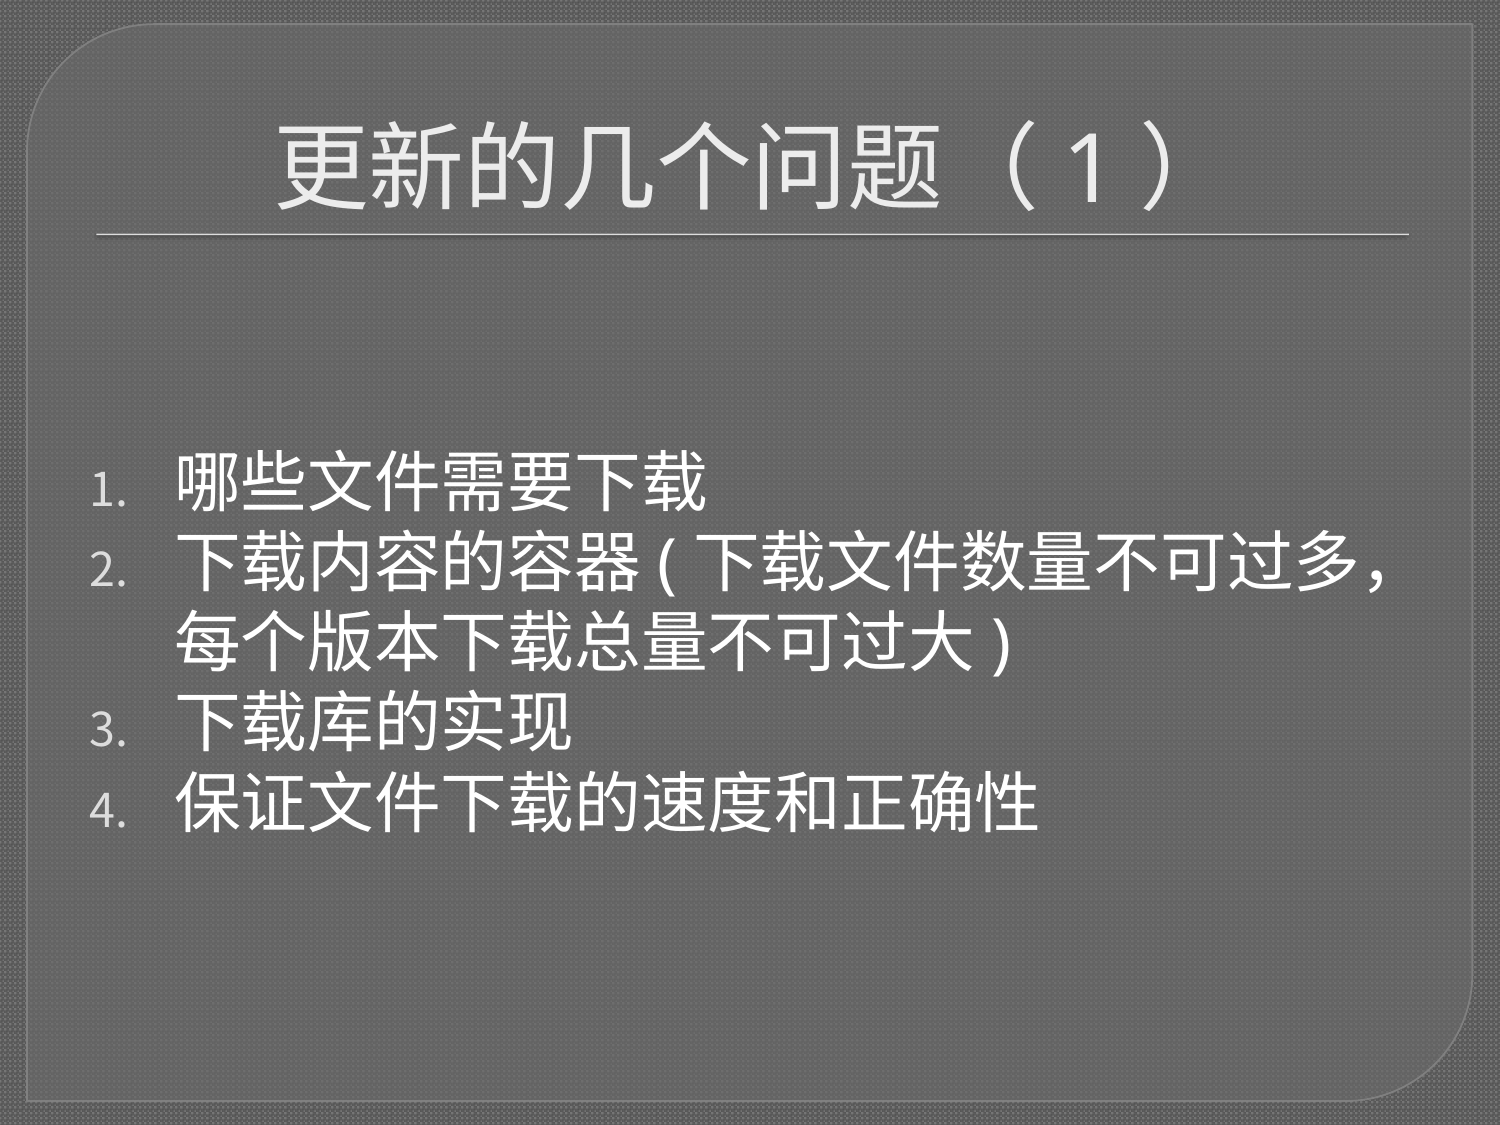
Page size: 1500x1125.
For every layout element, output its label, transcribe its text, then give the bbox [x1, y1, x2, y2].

list 哪些文件需要下载 下载内容的容器(下载文件数量不可过多，每个版本下载总量不可过大) 下载库的实现 保证文件下载的速度和正确性 [75, 432, 1425, 1013]
title 更新的几个问题（1） [75, 41, 1425, 230]
